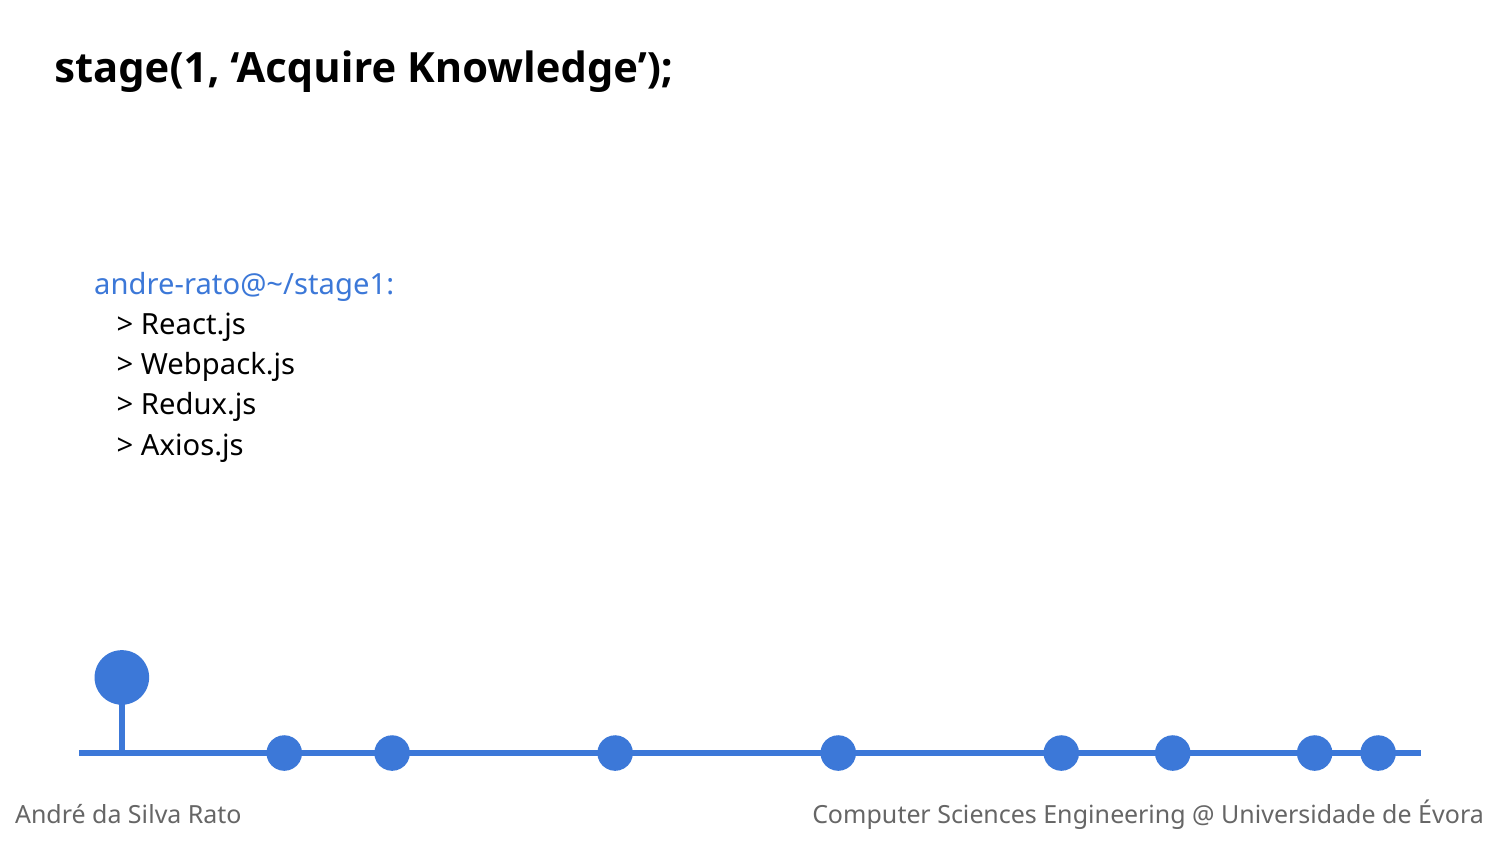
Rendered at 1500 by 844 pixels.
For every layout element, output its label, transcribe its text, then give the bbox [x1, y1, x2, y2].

text_box Computer Sciences Engineering @ Universidade de Évora [639, 783, 1500, 844]
text_box andre-rato@~/stage1: > React.js > Webpack.js > Redux.js > Axios.js [79, 245, 1421, 476]
text_box André da Silva Rato [0, 783, 639, 844]
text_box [78, 649, 1422, 771]
text_box stage(1, ‘Acquire Knowledge’); [39, 25, 1461, 106]
